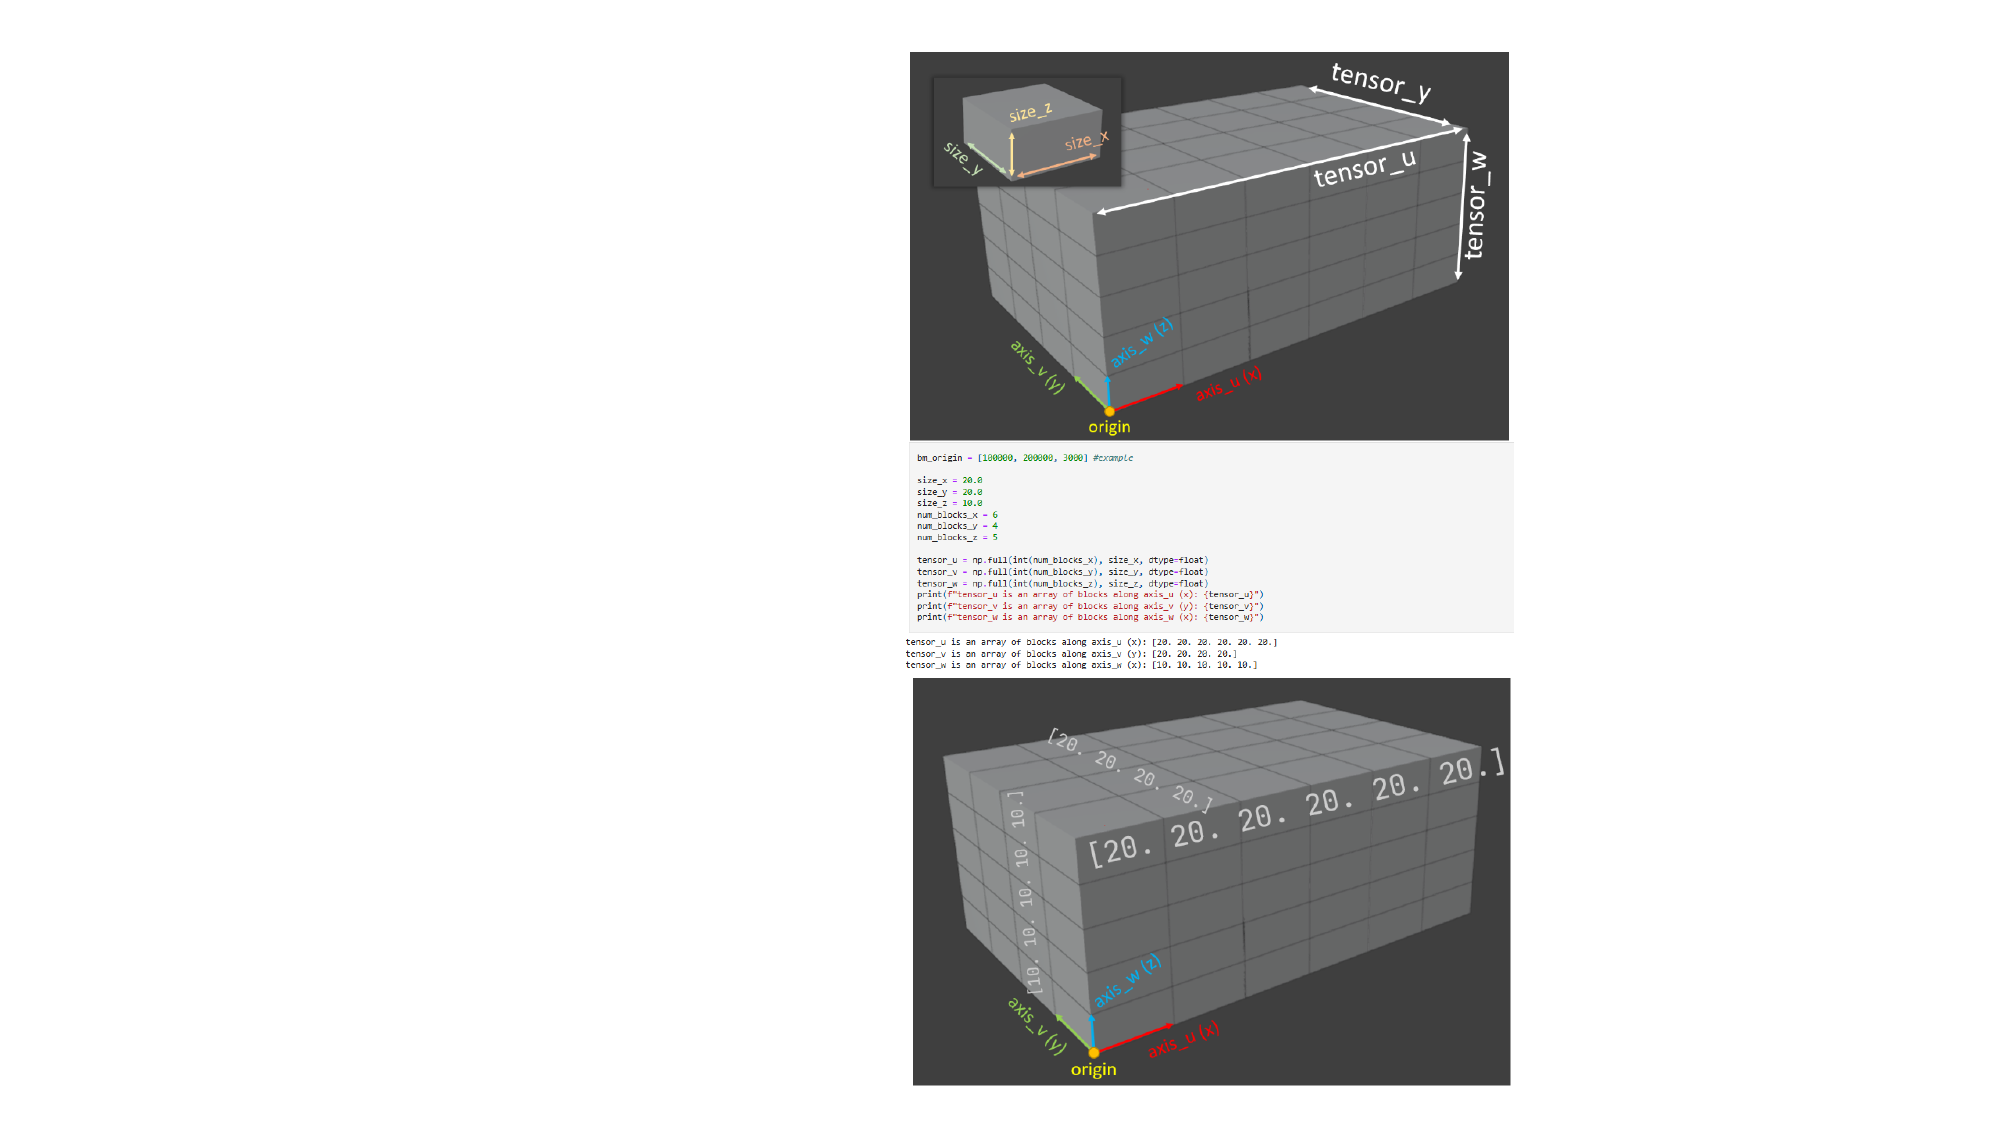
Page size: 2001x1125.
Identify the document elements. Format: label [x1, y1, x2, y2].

picture [906, 45, 1514, 1089]
